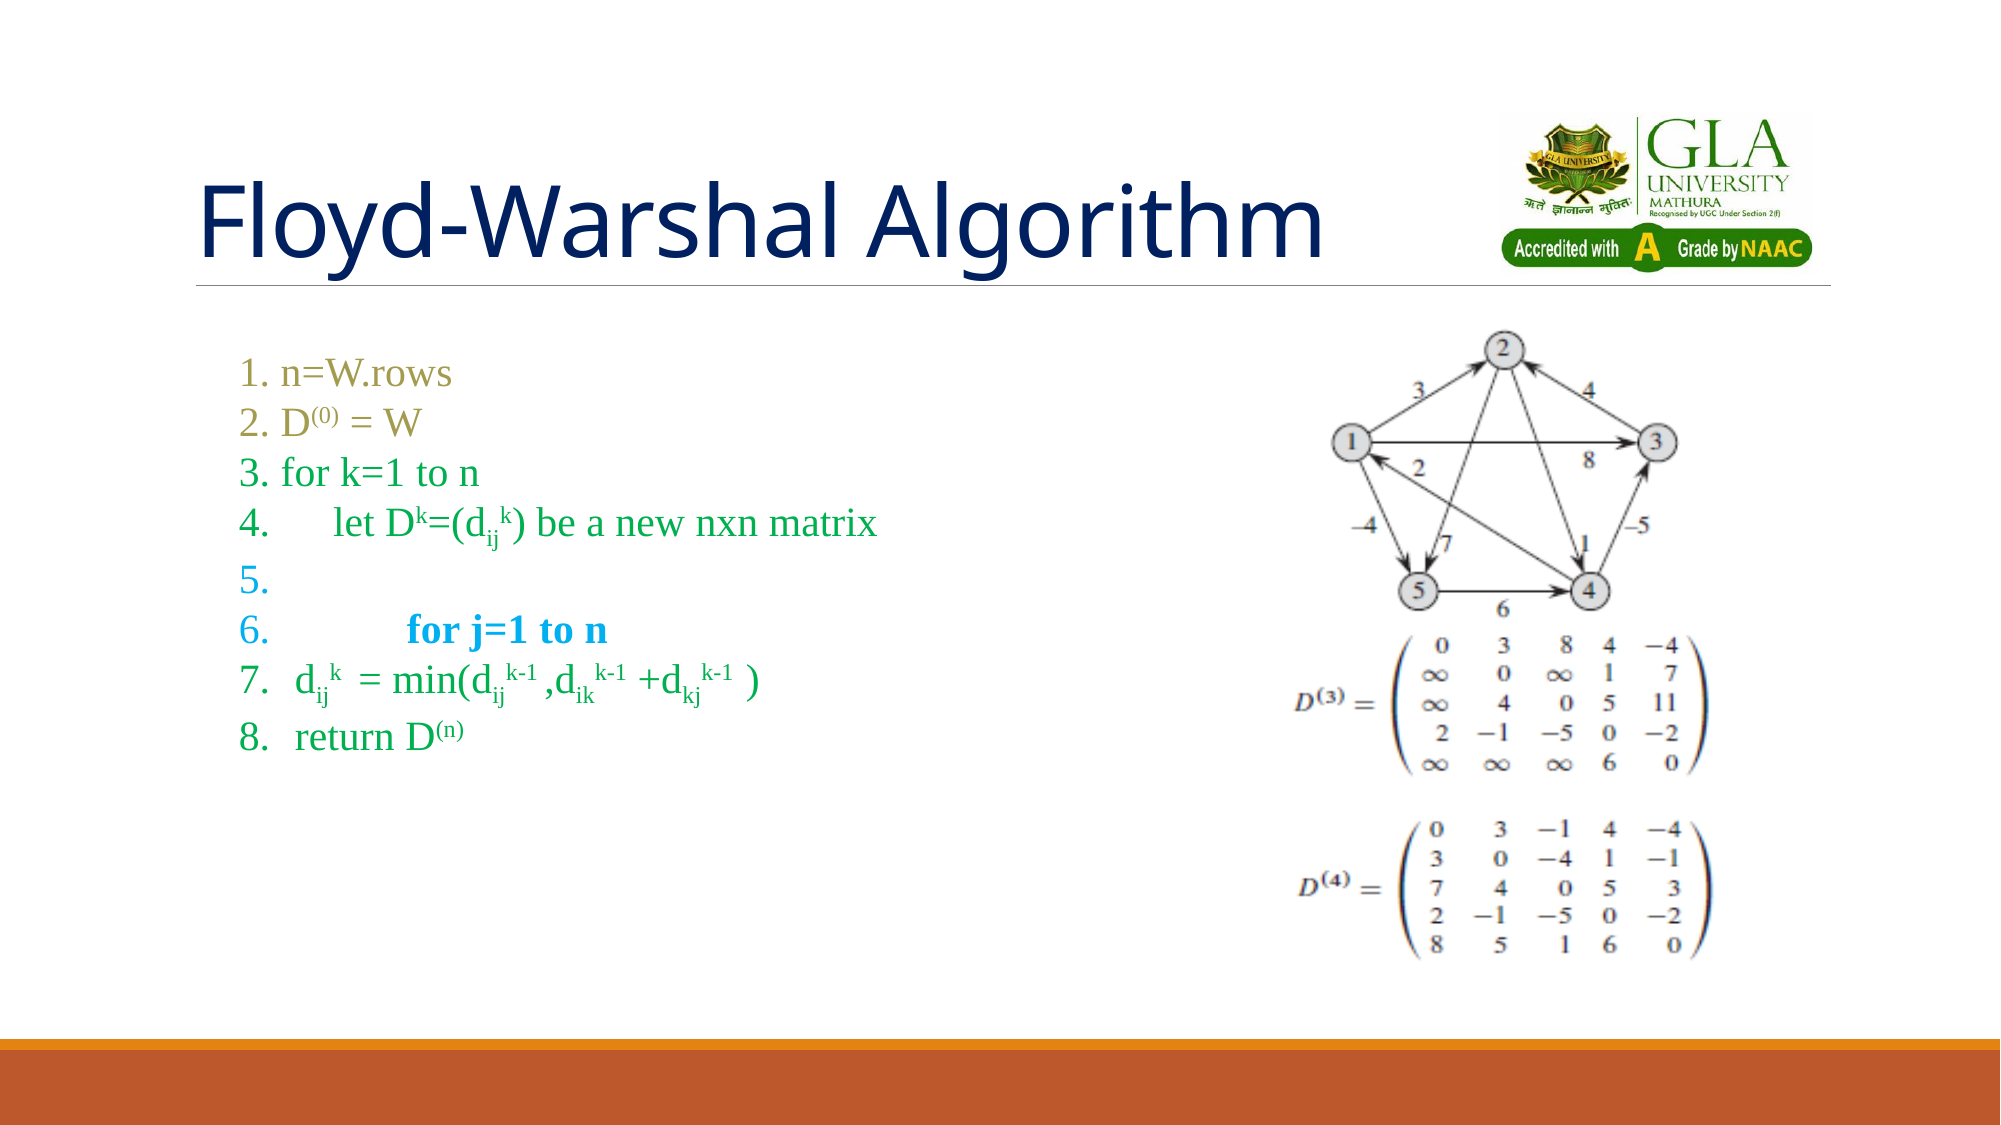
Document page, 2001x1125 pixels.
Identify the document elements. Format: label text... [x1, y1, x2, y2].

title Floyd-Warshal Algorithm [180, 47, 1830, 285]
picture [1249, 811, 1746, 976]
picture [1249, 295, 1784, 804]
picture [1499, 111, 1813, 276]
